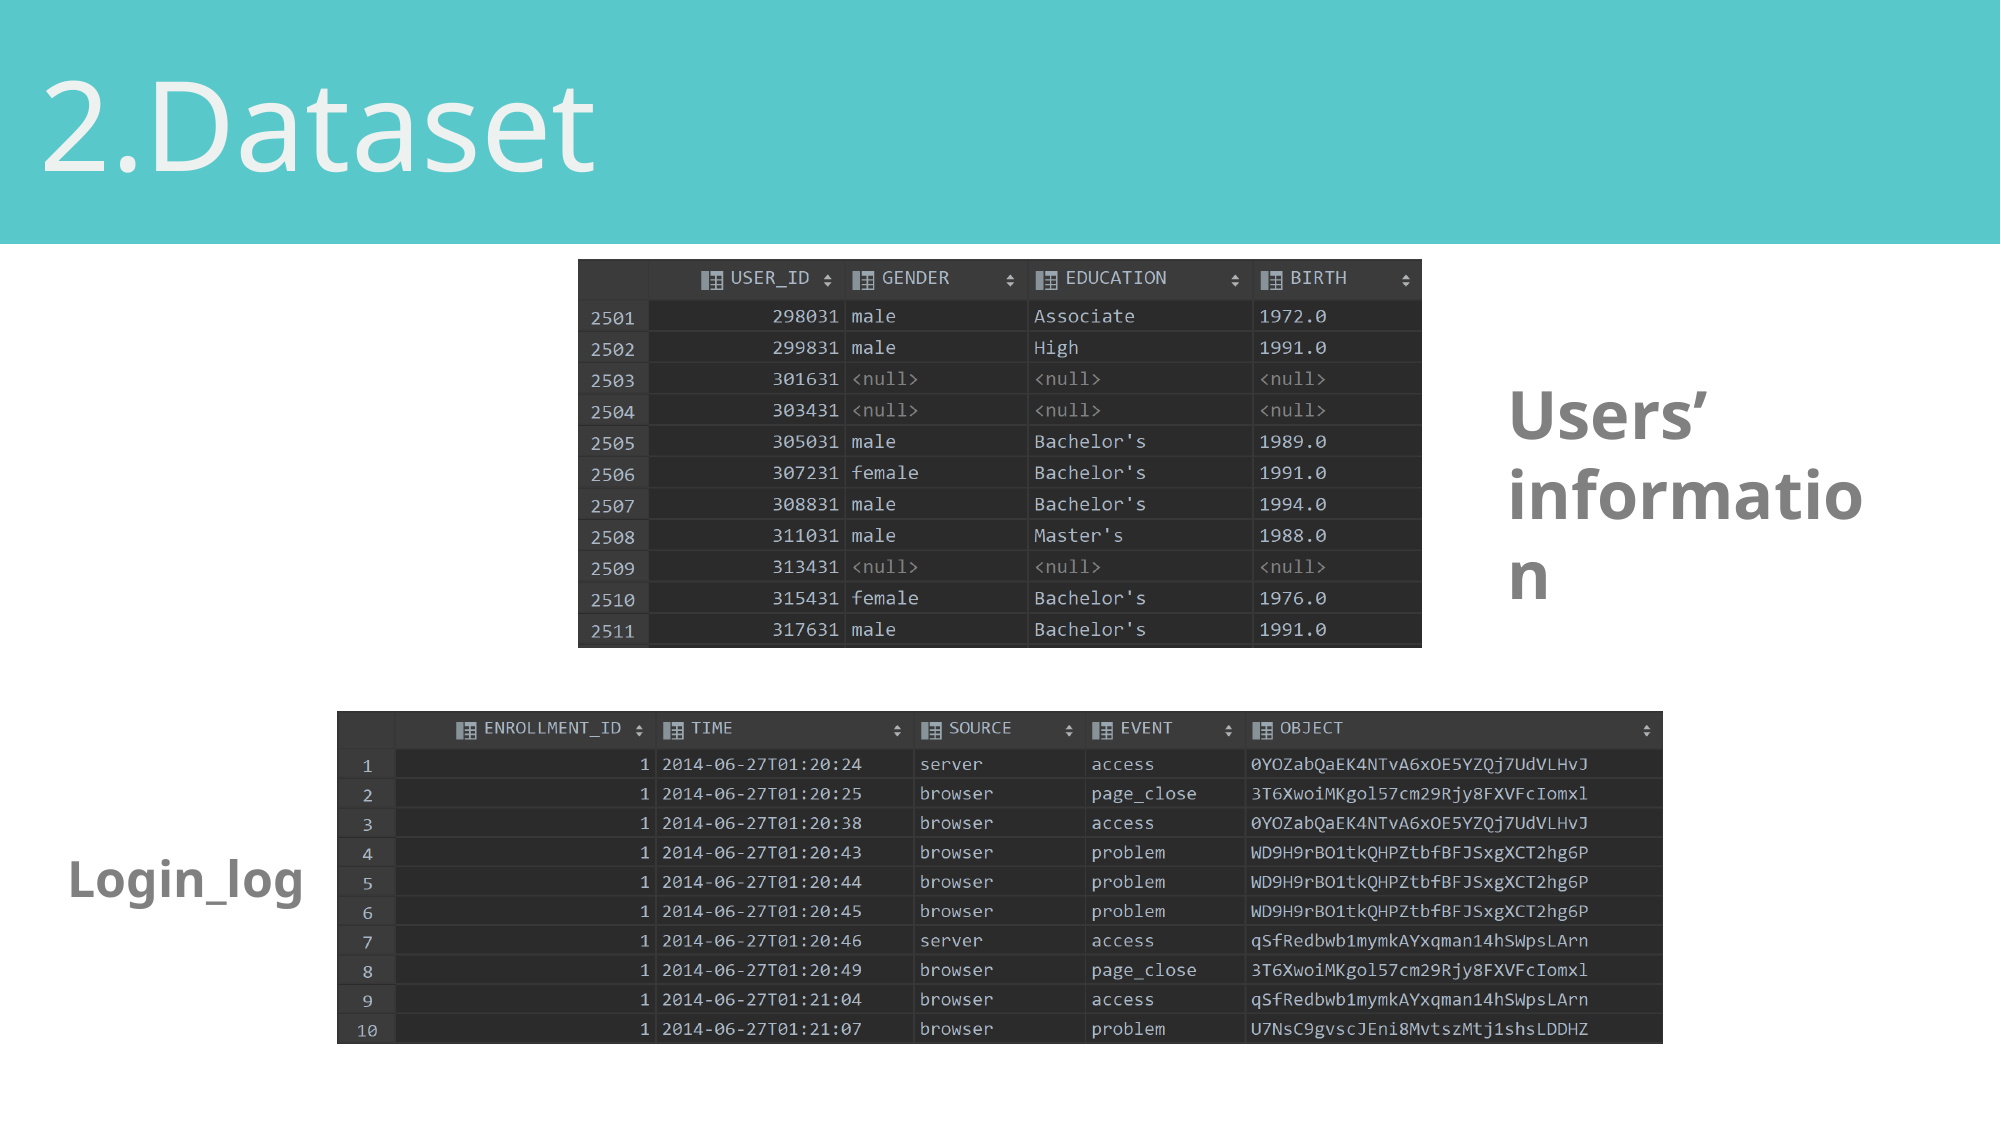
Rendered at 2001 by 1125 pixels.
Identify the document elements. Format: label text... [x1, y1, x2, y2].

text_box Users’ information [1492, 365, 1903, 621]
text_box Login_log [52, 839, 330, 915]
picture [578, 259, 1422, 649]
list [336, 711, 1663, 1044]
text_box [0, 0, 2000, 245]
text_box 2.Dataset [24, 38, 1853, 204]
